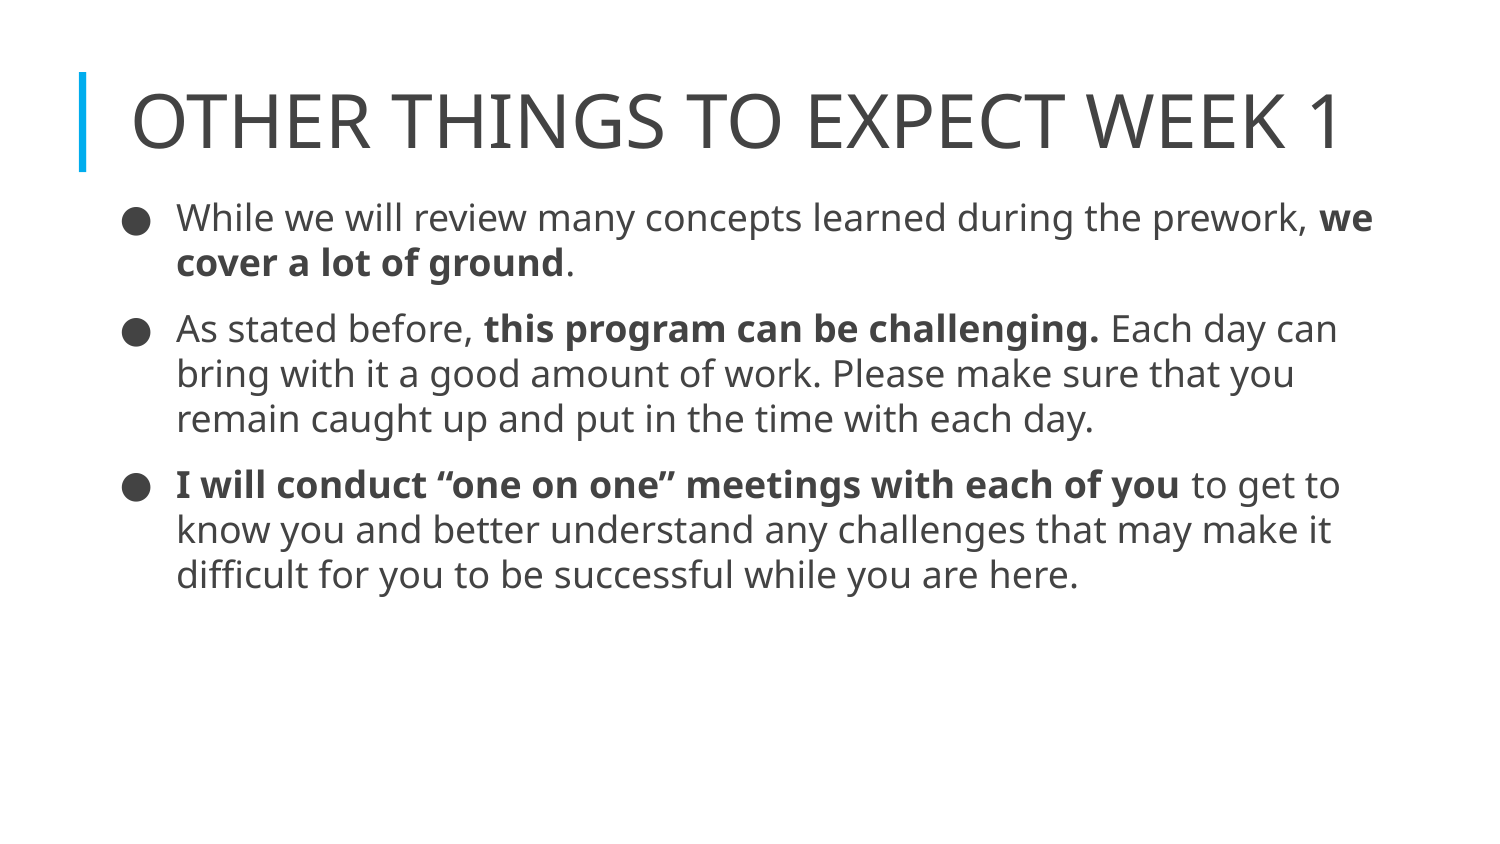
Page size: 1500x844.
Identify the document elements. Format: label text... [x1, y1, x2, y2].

text_box While we will review many concepts learned during the prework, we cover a lot of ground. As stated before, this program can be challenging. Each day can bring with it a good amount of work. Please make sure that you remain caught up and put in the time with each day. I will conduct “one on one” meetings with each of you to get to know you and better understand any challenges that may make it difficult for you to be successful while you are here. [86, 179, 1409, 788]
text_box | OTHER THINGS TO EXPECT WEEK 1 [40, 48, 1449, 170]
